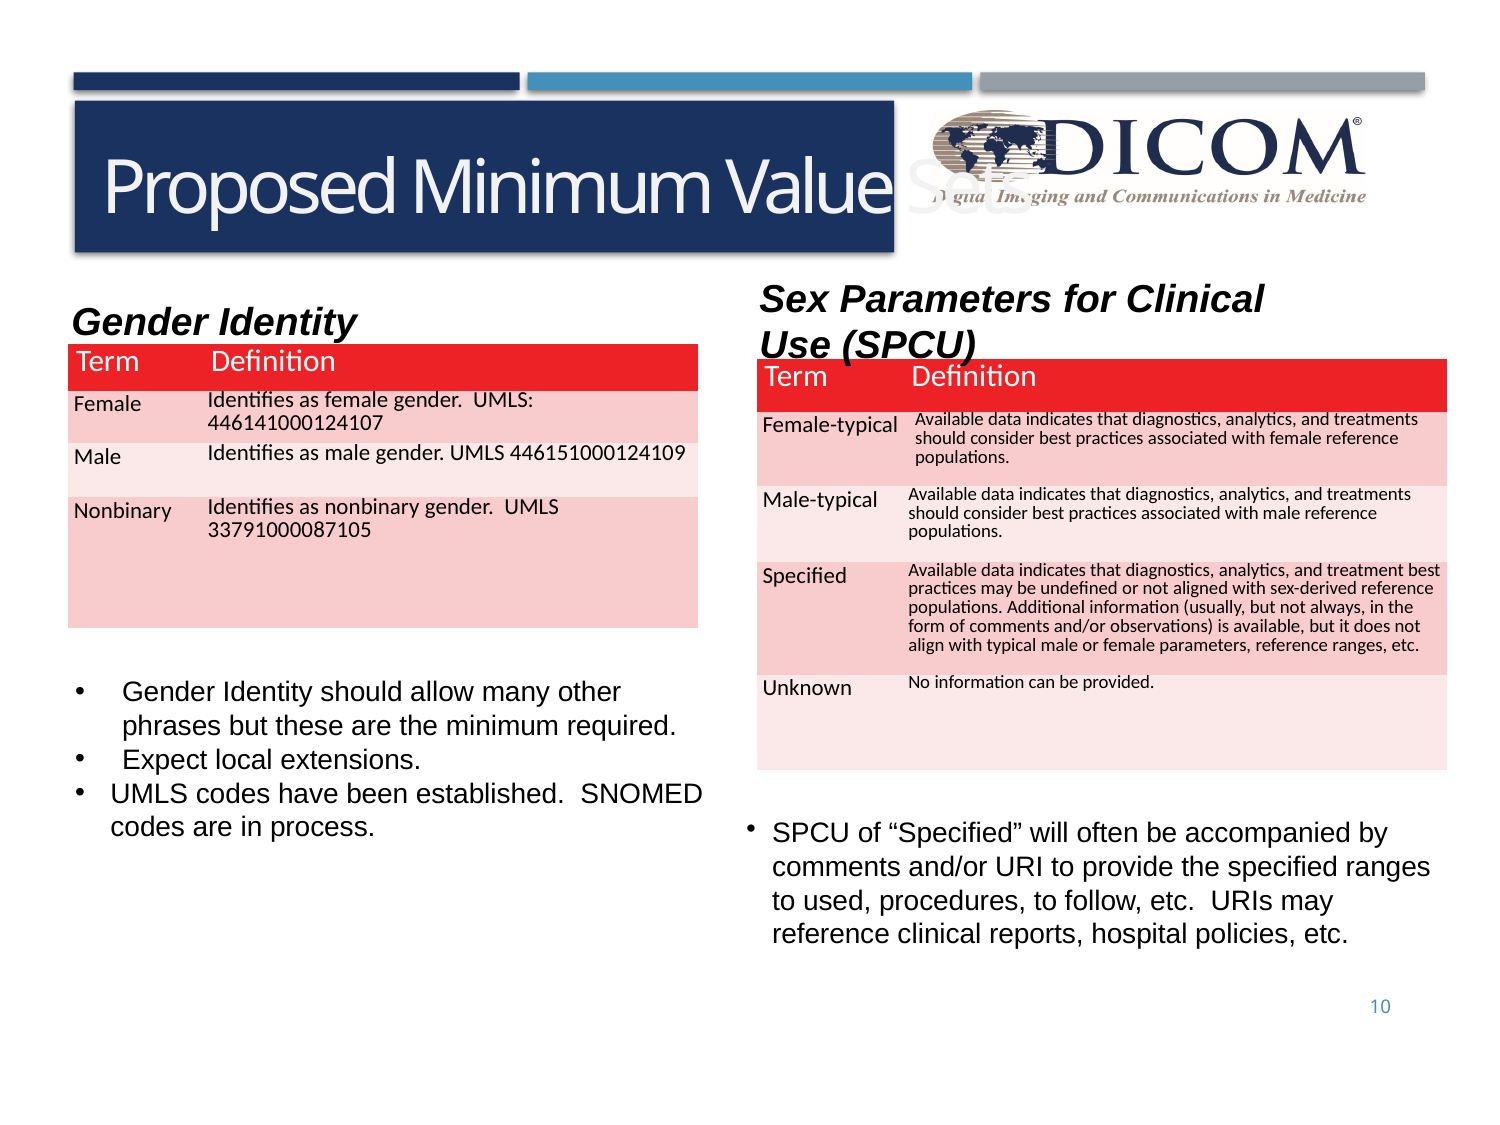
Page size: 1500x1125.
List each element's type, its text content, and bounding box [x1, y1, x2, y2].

text_box Gender Identity should allow many other phrases but these are the minimum required. Expect local extensions. UMLS codes have been established. SNOMED codes are in process. [72, 670, 709, 902]
table_cell Available data indicates that diagnostics, analytics, and treatments should consider best practices associated with male reference populations. [904, 486, 1447, 562]
text_box Gender Identity [68, 293, 374, 347]
table_cell Male-typical [757, 486, 904, 562]
table_cell Nonbinary [68, 497, 204, 628]
table_cell Identifies as male gender. UMLS 446151000124109 [204, 443, 698, 497]
table_cell No information can be provided. [904, 675, 1447, 770]
table_cell Male [68, 443, 204, 497]
table_cell Female [68, 391, 204, 443]
table_header Definition [904, 359, 1447, 412]
table_cell Identifies as female gender. UMLS: 446141000124107 [204, 391, 698, 443]
table_cell Identifies as nonbinary gender. UMLS 33791000087105 [204, 497, 698, 628]
table_cell Specified [757, 562, 904, 675]
table_header Term [757, 370, 904, 412]
title Proposed Minimum Value Sets [86, 100, 1397, 238]
table_header Term [68, 347, 204, 391]
table_header Definition [204, 344, 698, 391]
text_box Sex Parameters for Clinical Use (SPCU) [756, 270, 1297, 370]
table_cell Available data indicates that diagnostics, analytics, and treatment best practices may be undefined or not aligned with sex-derived reference populations. Additional information (usually, but not always, in the form of comments and/or observations) is available, but it does not align with typical male or female parameters, reference ranges, etc. [904, 562, 1447, 675]
text_box SPCU of “Specified” will often be accompanied by comments and/or URI to provide the specified ranges to used, procedures, to follow, etc. URIs may reference clinical reports, hospital policies, etc. [743, 811, 1448, 953]
table_cell Female-typical [757, 412, 904, 486]
table_cell Unknown [757, 675, 904, 770]
slide_number 10 [1279, 977, 1406, 1037]
table_cell Available data indicates that diagnostics, analytics, and treatments should consider best practices associated with female reference populations. [904, 412, 1447, 486]
